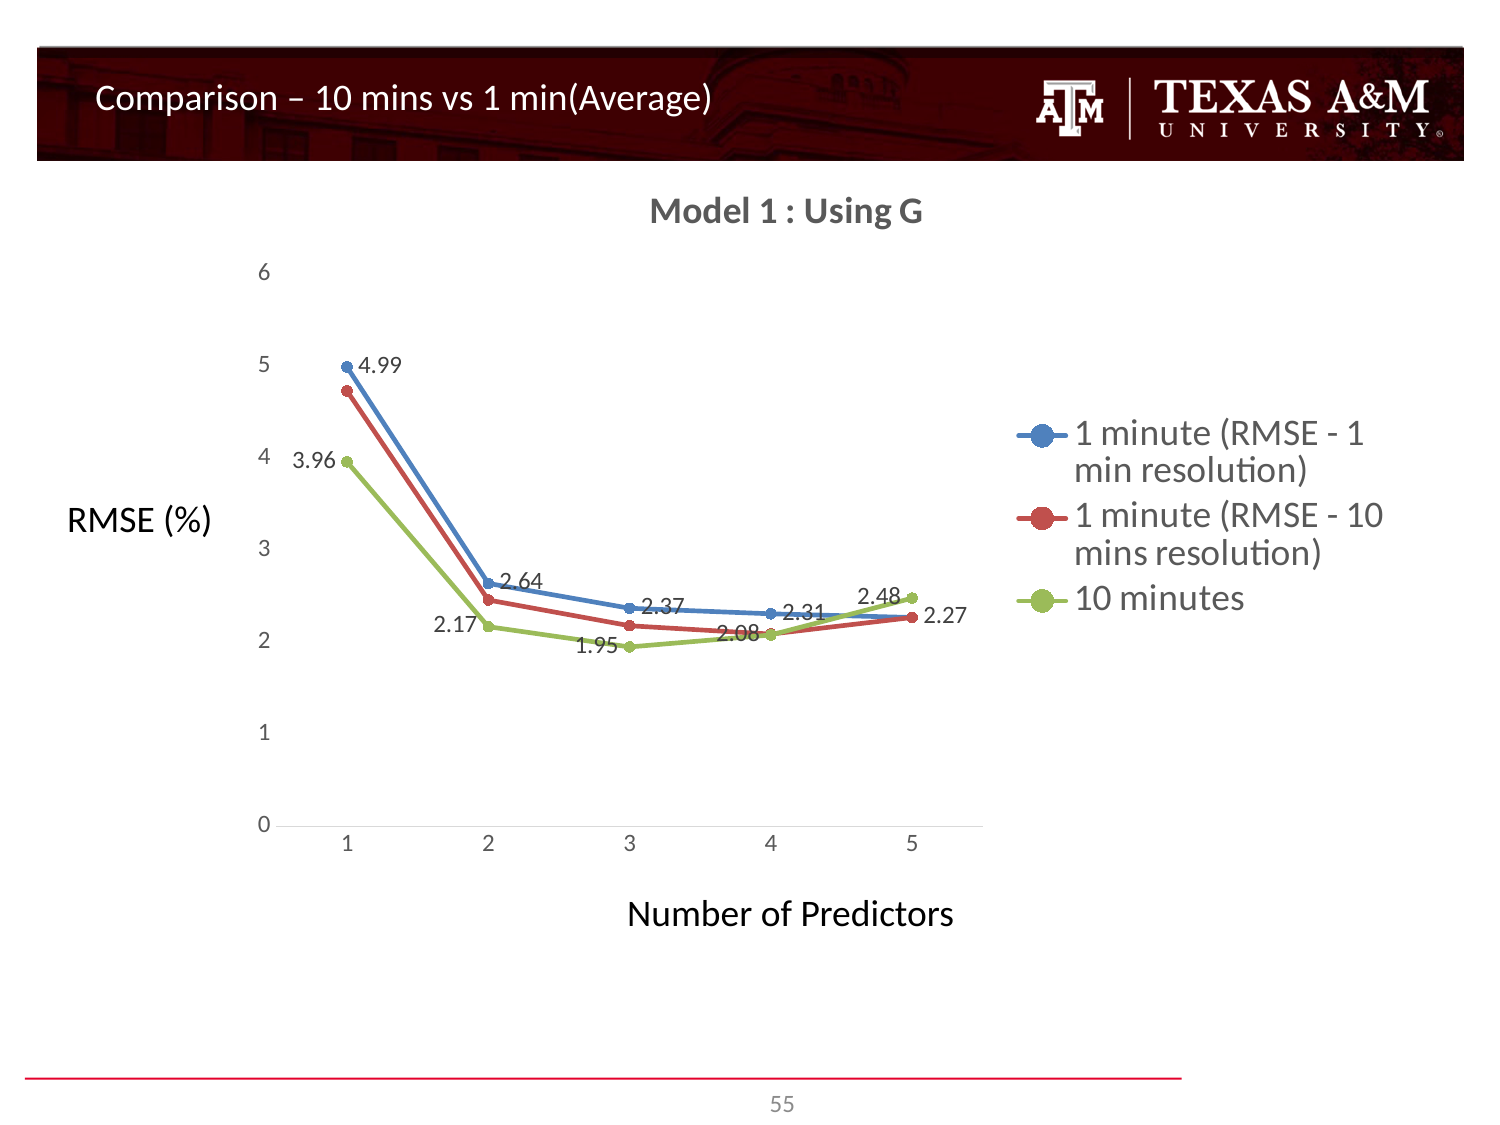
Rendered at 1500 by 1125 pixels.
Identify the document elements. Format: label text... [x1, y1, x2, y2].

chart [234, 164, 1409, 872]
text_box Comparison – 10 mins vs 1 min(Average) [80, 65, 729, 126]
picture [37, 45, 1464, 161]
text_box Number of Predictors [612, 881, 983, 942]
slide_number 55 [460, 1072, 811, 1125]
text_box RMSE (%) [52, 488, 229, 548]
